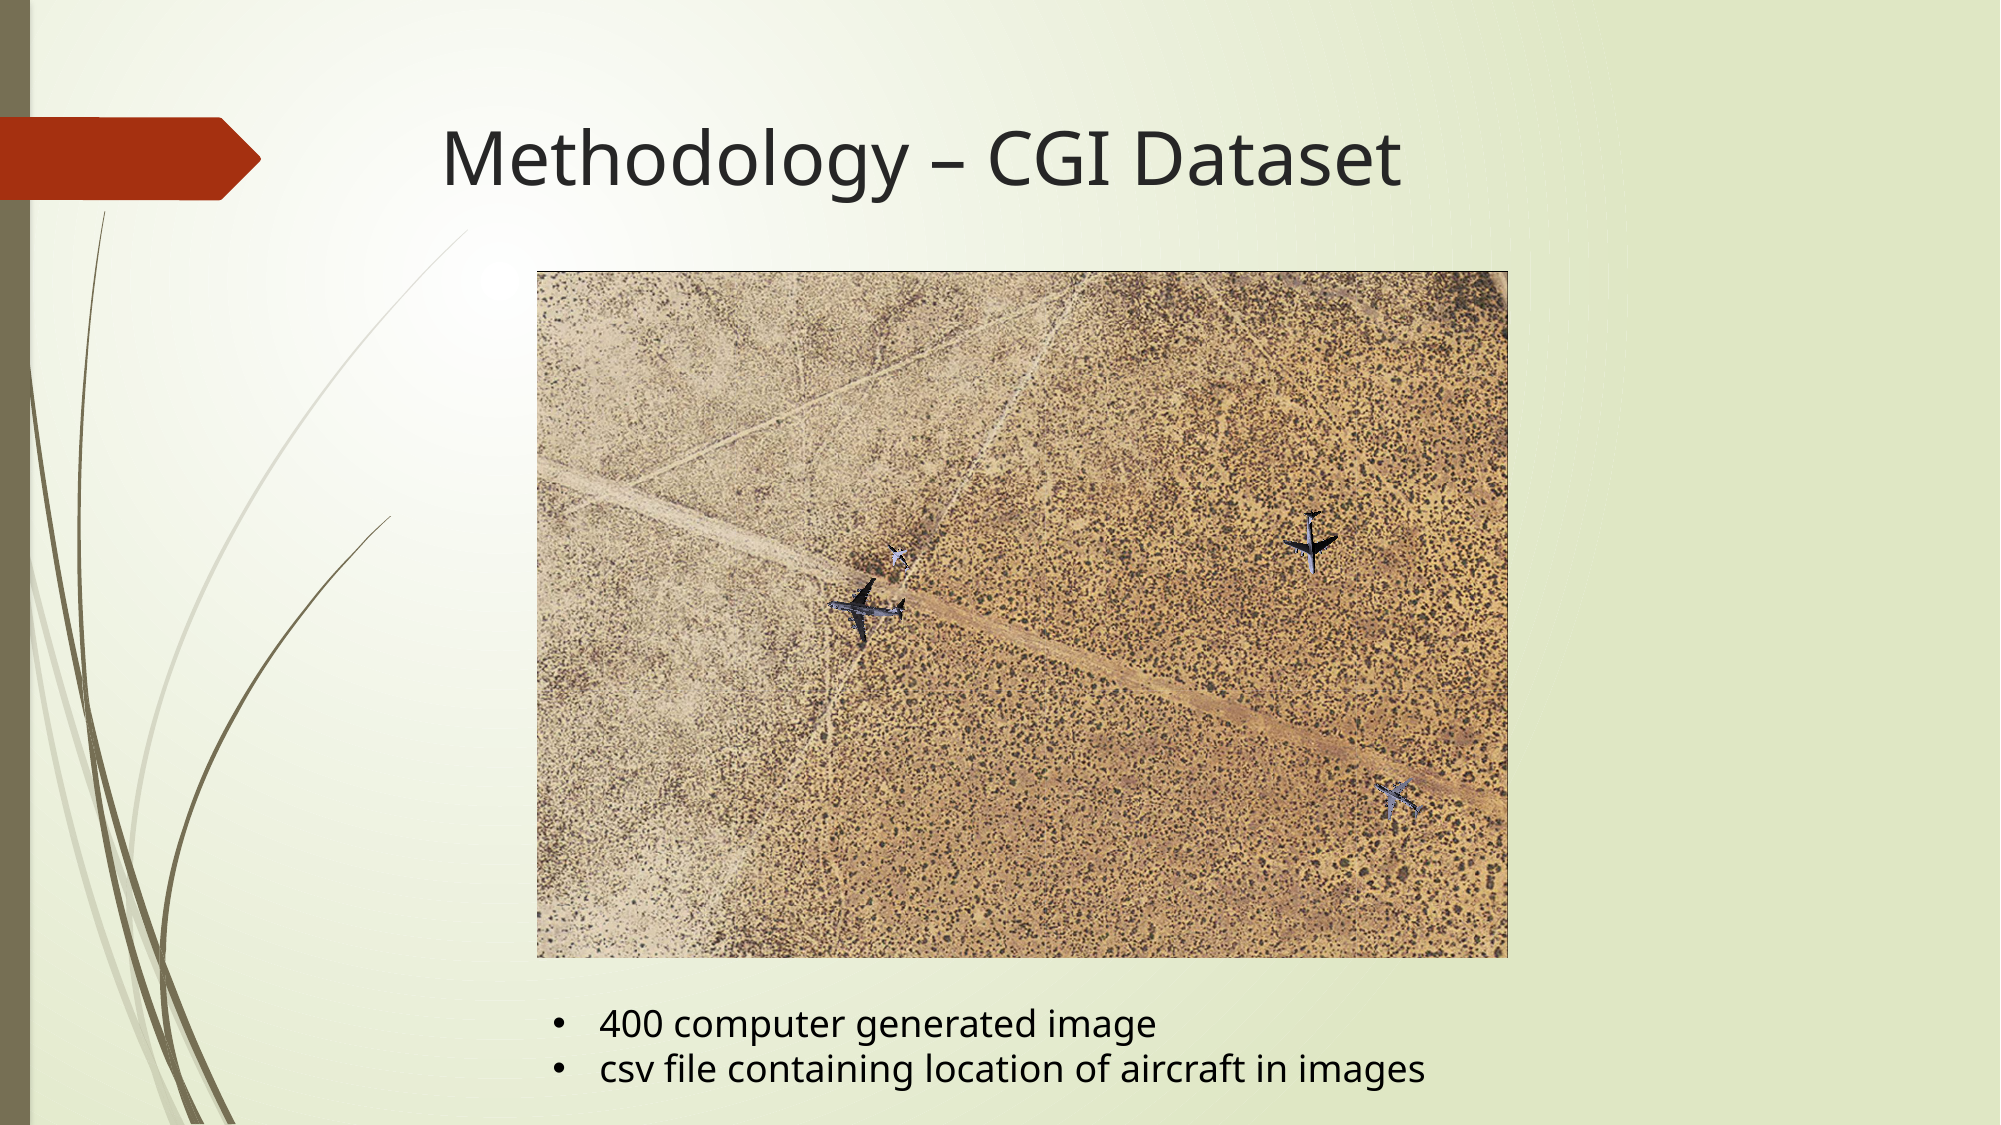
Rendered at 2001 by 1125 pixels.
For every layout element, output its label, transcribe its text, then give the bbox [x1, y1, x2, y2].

text_box 400 computer generated image csv file containing location of aircraft in images [537, 992, 1508, 1097]
title Methodology – CGI Dataset [425, 102, 1888, 313]
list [537, 270, 1508, 958]
